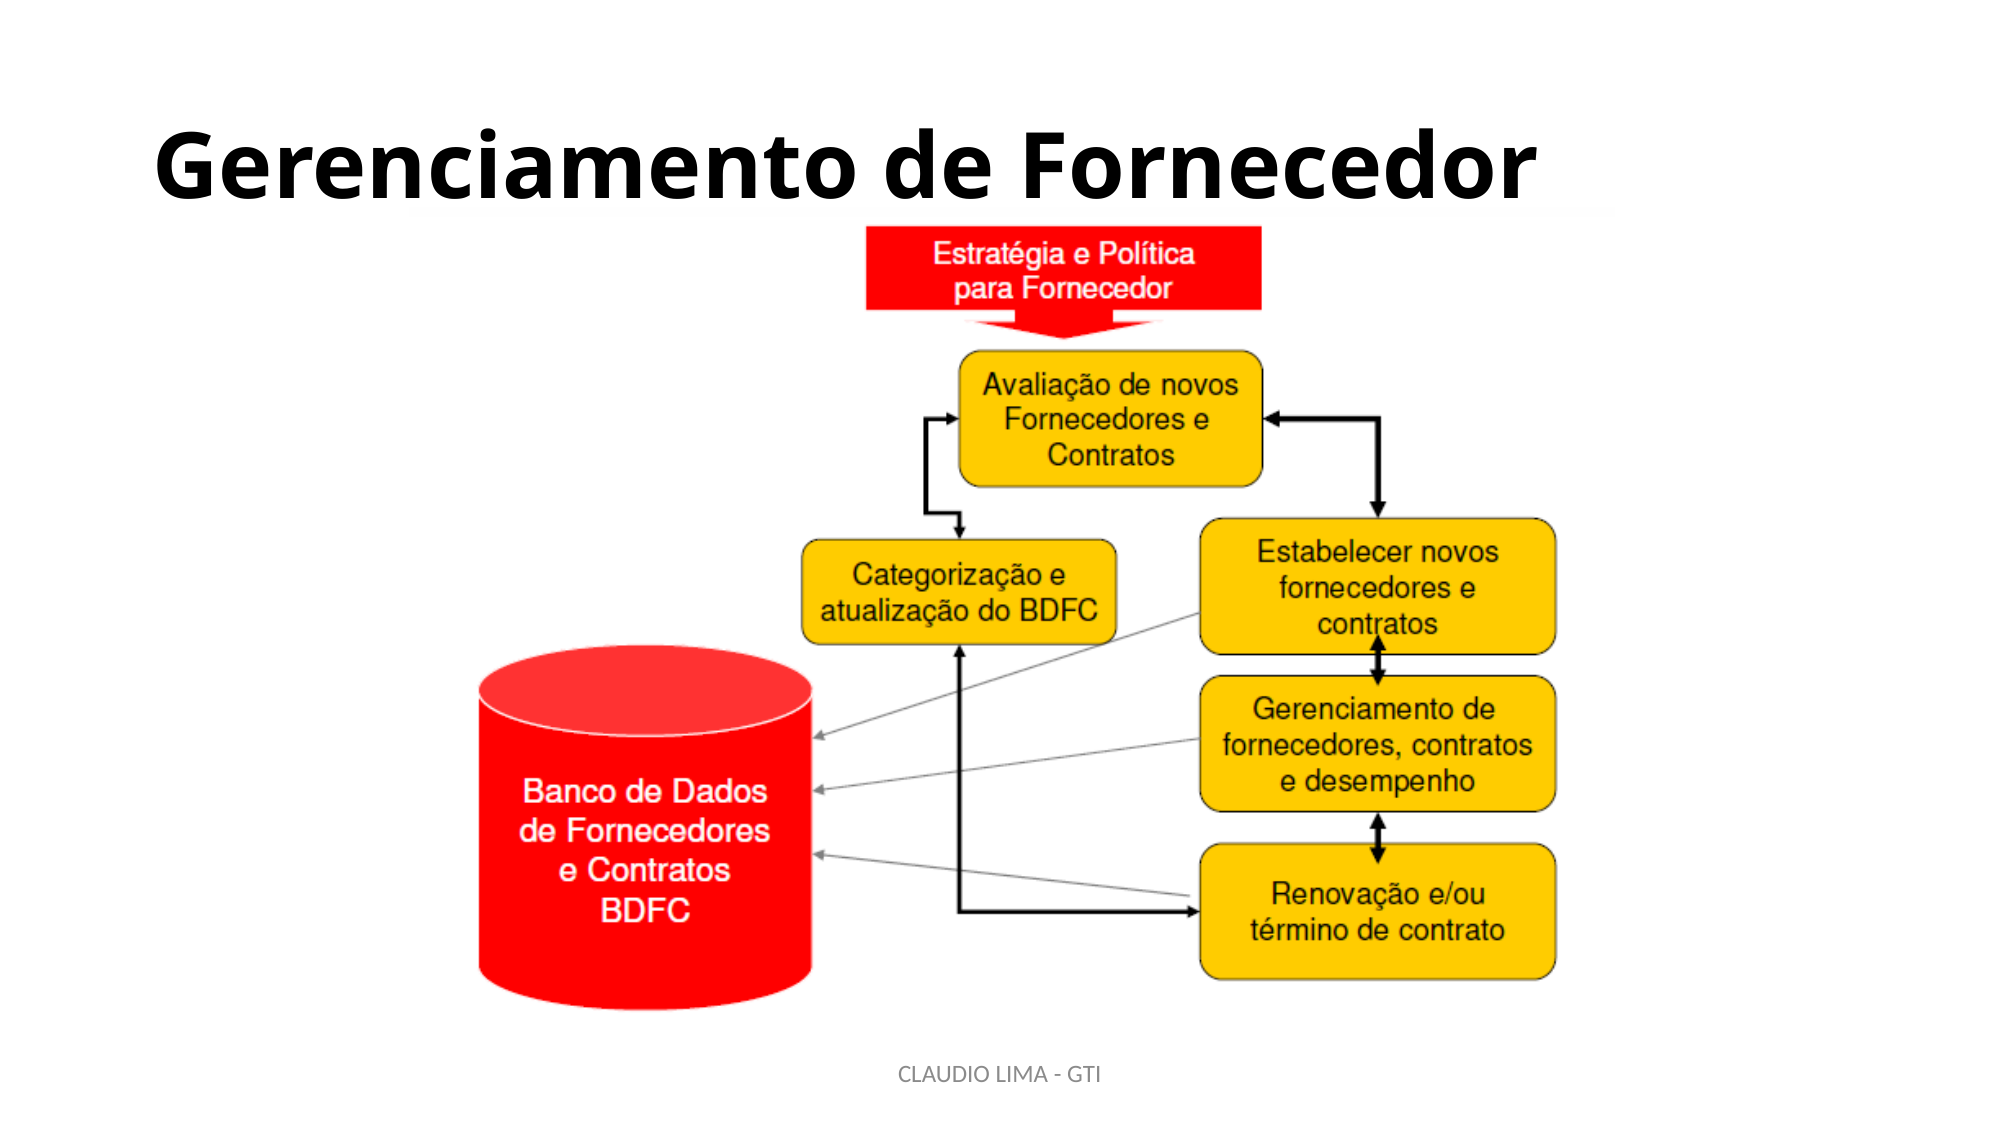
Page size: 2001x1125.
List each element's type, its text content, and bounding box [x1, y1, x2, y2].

picture [409, 207, 1615, 1024]
footer CLAUDIO LIMA - GTI [662, 1042, 1338, 1103]
title Gerenciamento de Fornecedor [137, 59, 1863, 278]
